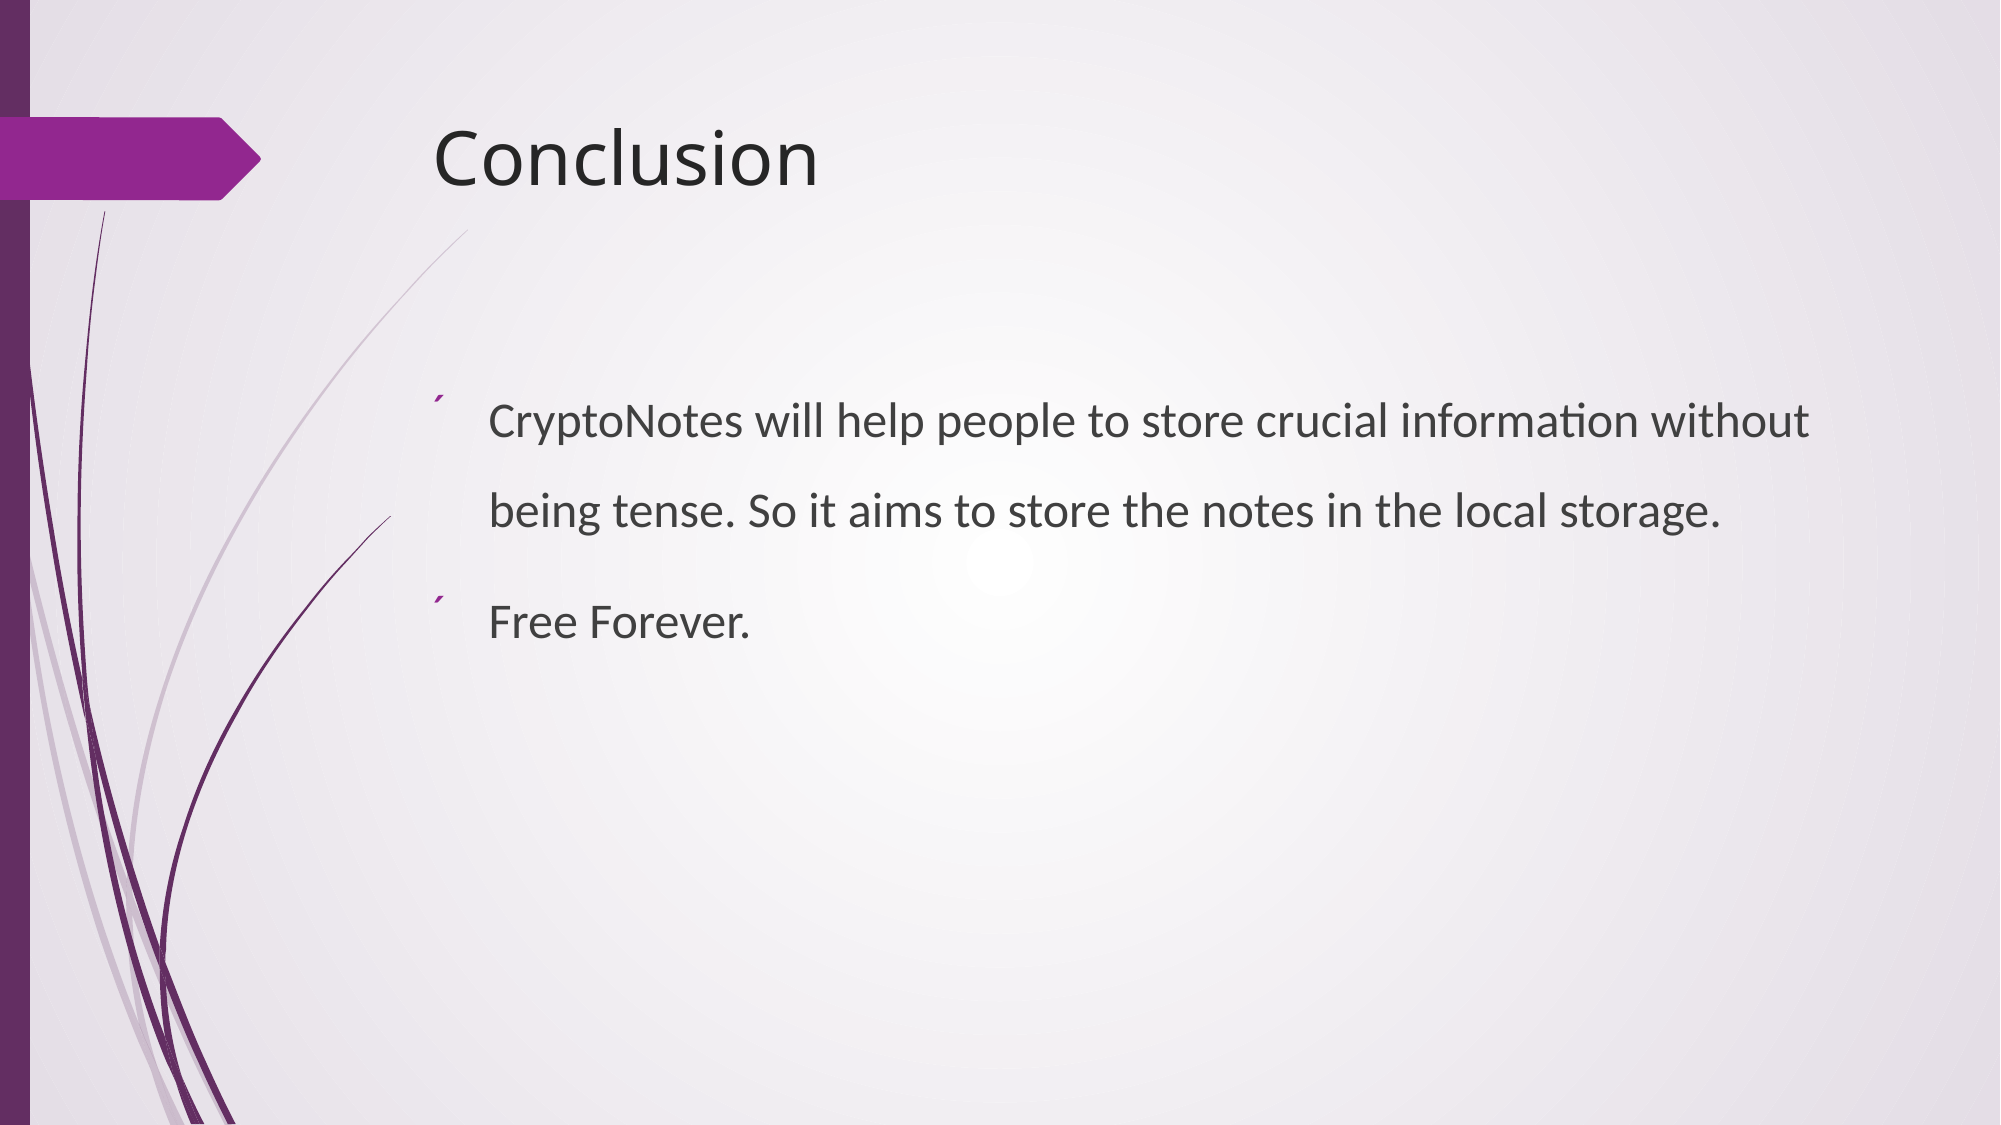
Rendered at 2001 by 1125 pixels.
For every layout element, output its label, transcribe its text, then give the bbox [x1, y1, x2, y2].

list CryptoNotes will help people to store crucial information without being tense. So it aims to store the notes in the local storage. Free Forever. [424, 349, 1888, 815]
title Conclusion [424, 101, 1888, 313]
